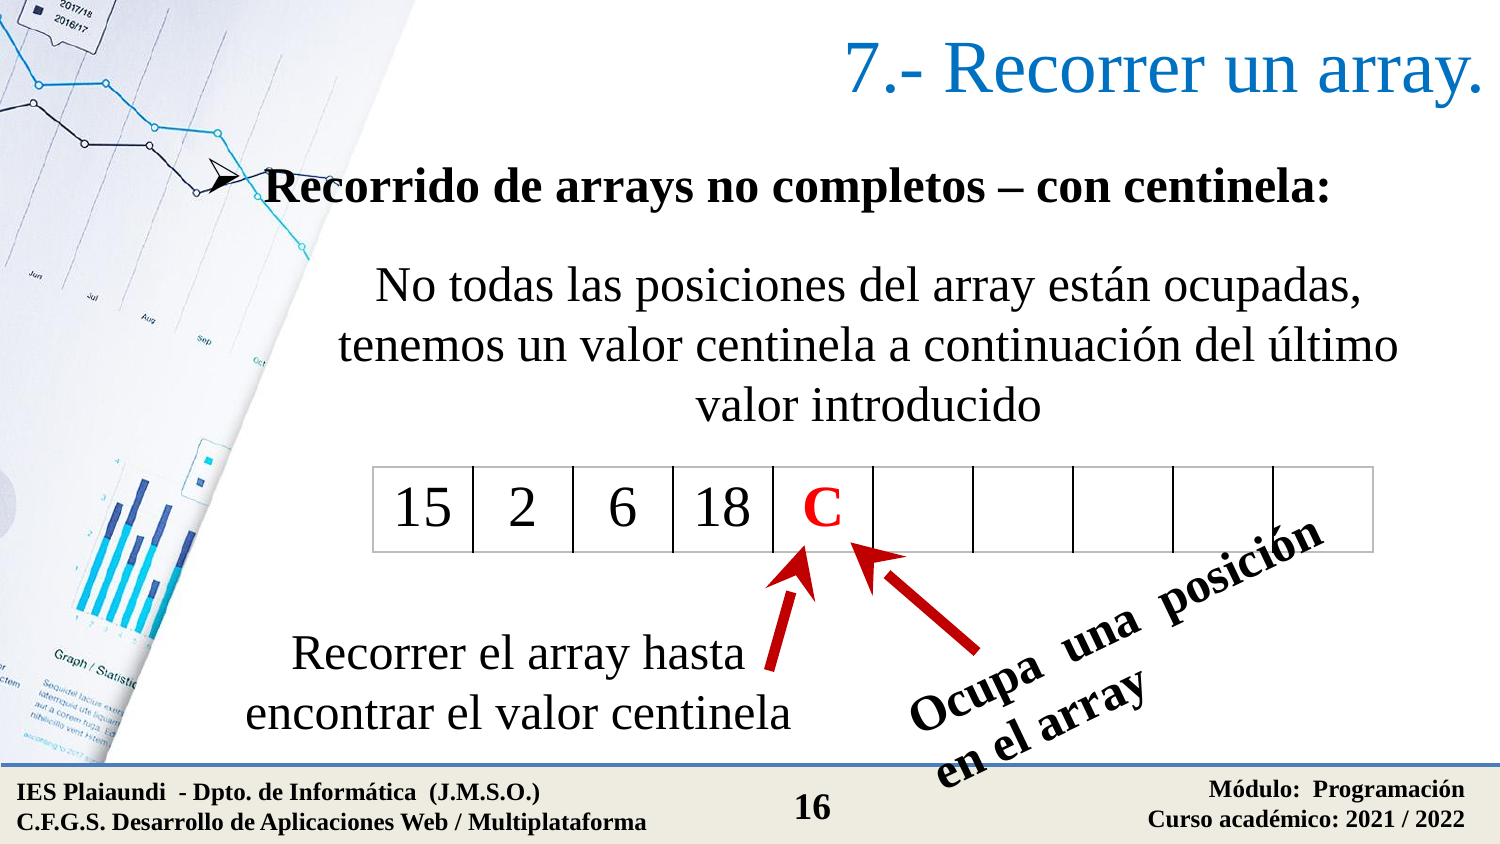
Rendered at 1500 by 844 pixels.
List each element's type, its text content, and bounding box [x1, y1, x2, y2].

table_header C [774, 468, 872, 551]
table_header [1074, 468, 1172, 551]
text_box No todas las posiciones del array están ocupadas, tenemos un valor centinela a continuación del último valor introducido [279, 243, 1459, 439]
table_header [874, 468, 972, 540]
table_header 6 [574, 468, 672, 551]
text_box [768, 544, 805, 671]
title 7.- Recorrer un array. [162, 0, 1500, 126]
table_header [1174, 468, 1272, 550]
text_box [1, 764, 1500, 844]
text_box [850, 542, 978, 653]
table_header 15 [374, 468, 472, 551]
table_header [974, 468, 1072, 551]
text_box Ocupa una posición en el array [880, 484, 1372, 763]
picture [0, 0, 1500, 763]
table_header [1274, 468, 1372, 551]
text_box Recorrido de arrays no completos – con centinela: [189, 145, 1459, 220]
table_header 18 [674, 468, 772, 551]
table_header 2 [474, 468, 572, 551]
text_box Recorrer el array hasta encontrar el valor centinela [213, 612, 825, 748]
picture [978, 553, 1167, 644]
